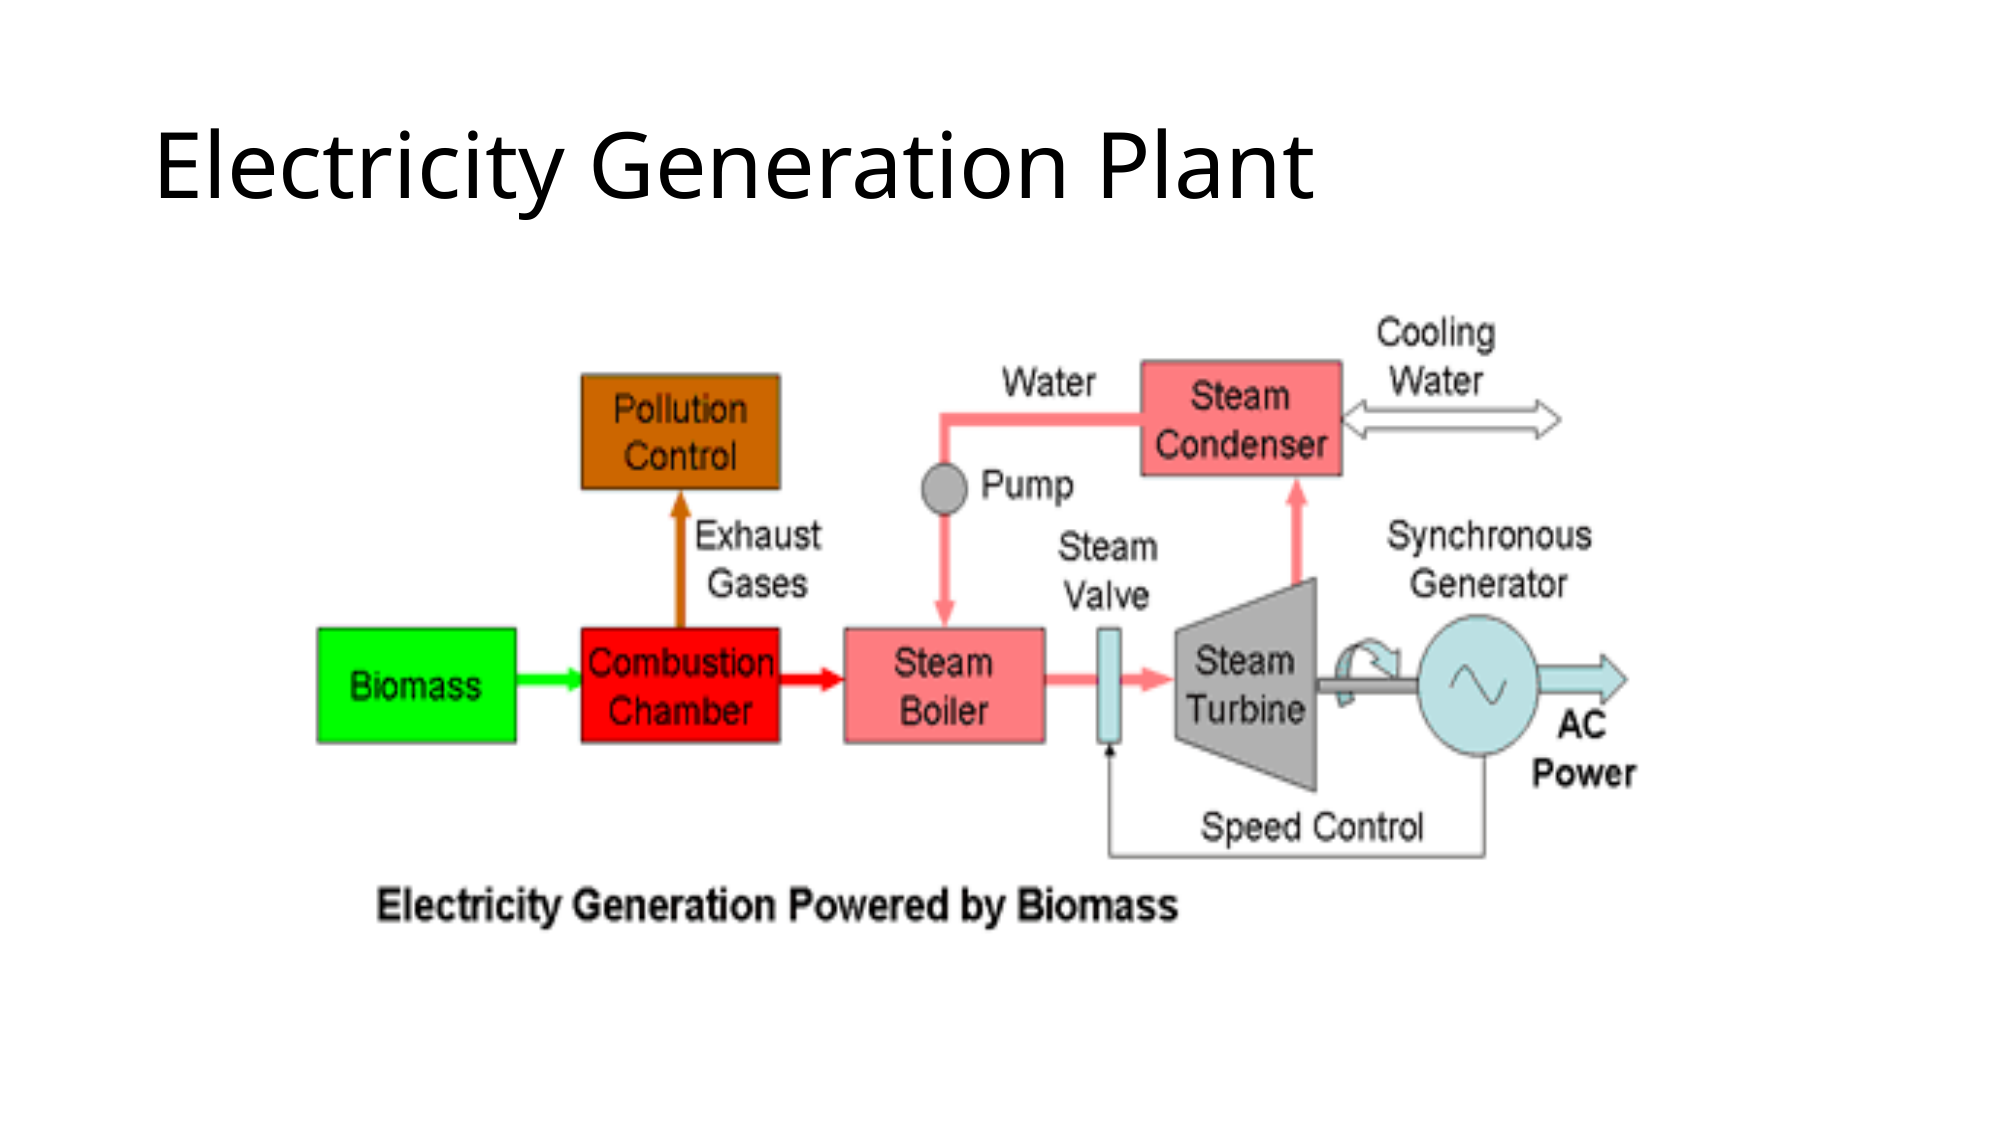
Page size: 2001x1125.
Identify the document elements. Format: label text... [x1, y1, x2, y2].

title Electricity Generation Plant [137, 59, 1863, 278]
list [215, 254, 1752, 1021]
